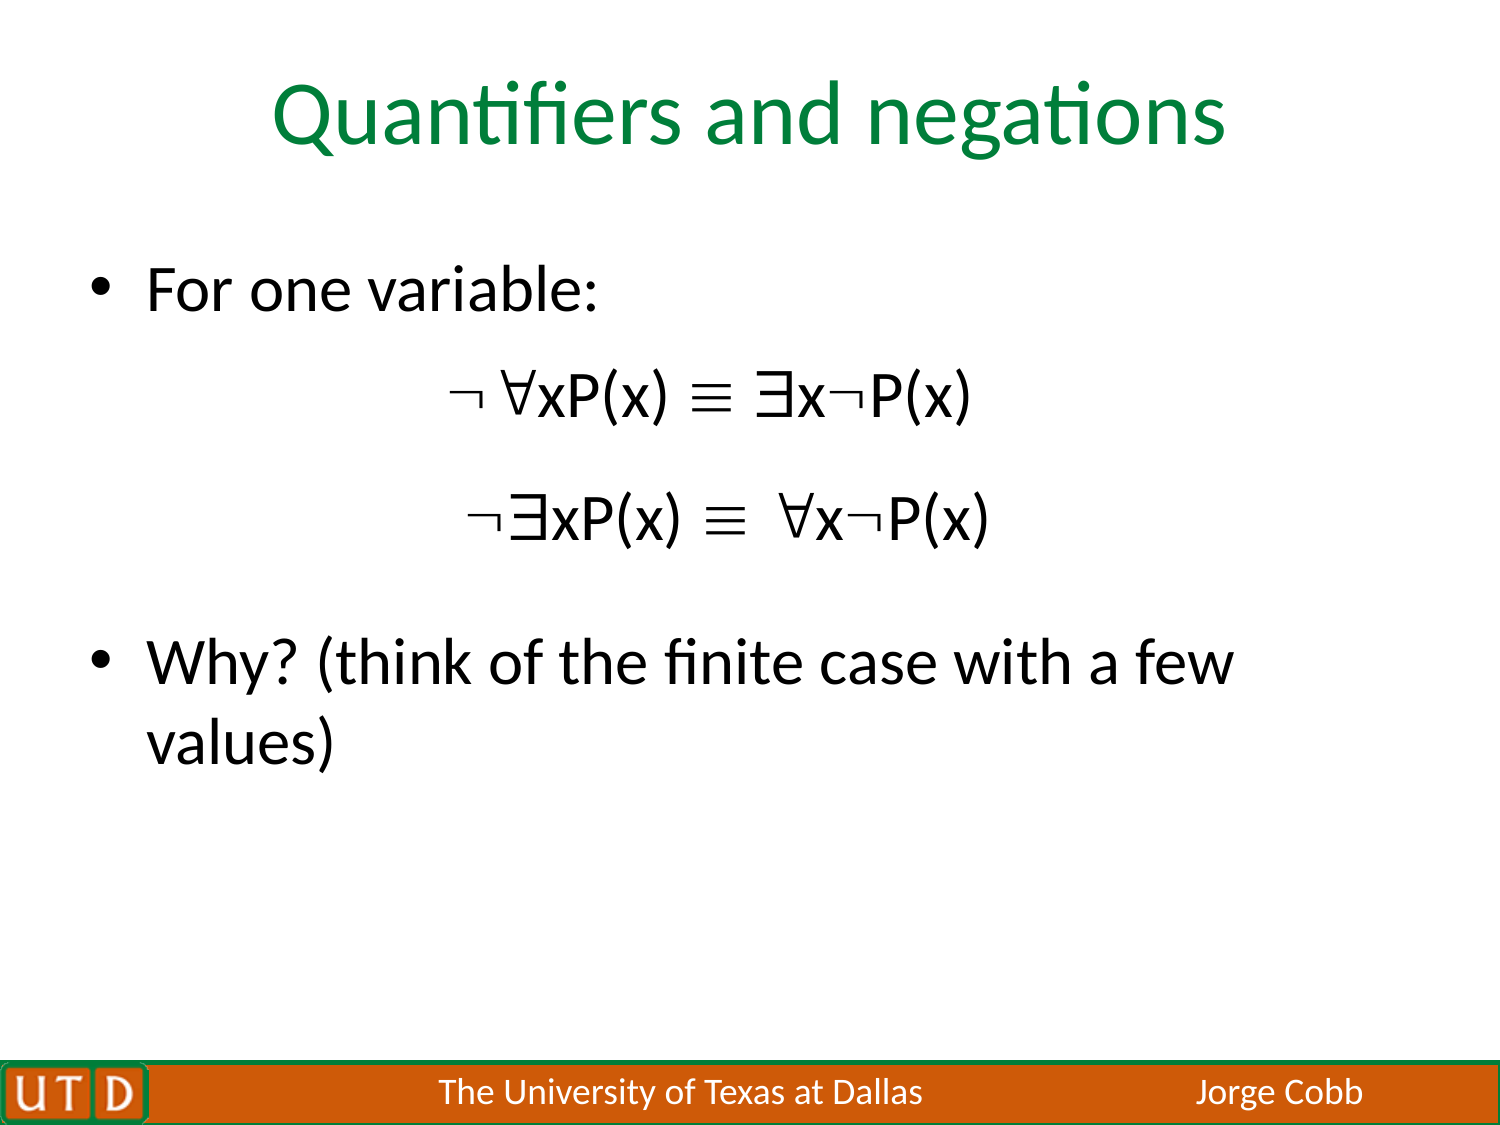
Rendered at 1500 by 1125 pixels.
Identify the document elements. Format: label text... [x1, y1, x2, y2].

text_box xP(x)  xP(x) [431, 342, 989, 438]
title Quantifiers and negations [75, 45, 1425, 188]
picture [0, 1062, 149, 1125]
list For one variable: Why? (think of the finite case with a few values) [75, 237, 1425, 1005]
text_box xP(x)  xP(x) [449, 466, 1022, 562]
